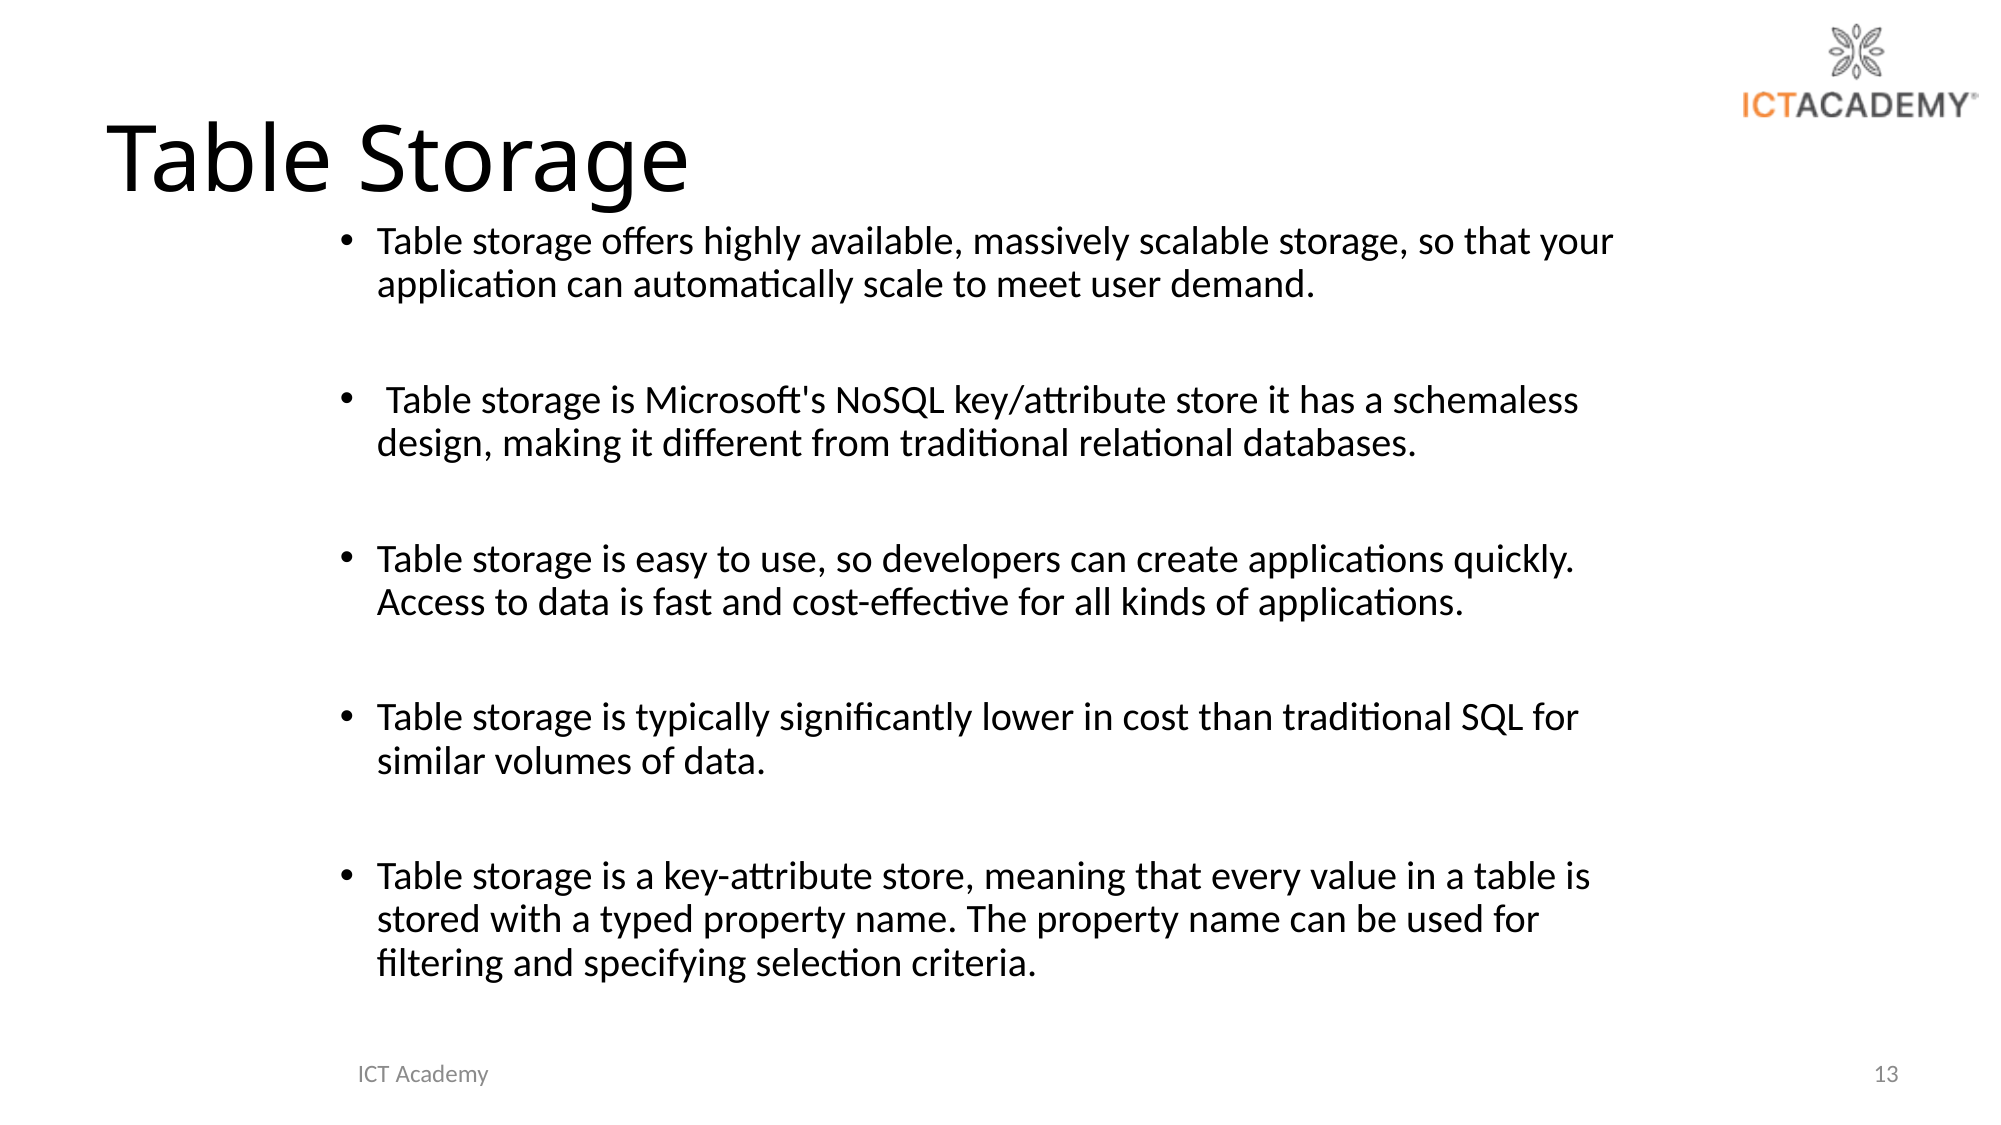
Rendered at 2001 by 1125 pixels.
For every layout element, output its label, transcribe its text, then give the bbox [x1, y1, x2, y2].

title Table Storage [91, 52, 1670, 271]
list Table storage offers highly available, massively scalable storage, so that your application can automatically scale to meet user demand. Table storage is Microsoft's NoSQL key/attribute store it has a schemaless design, making it different from traditional relational databases. Table storage is easy to use, so developers can create applications quickly. Access to data is fast and cost-effective for all kinds of applications. Table storage is typically significantly lower in cost than traditional SQL for similar volumes of data. Table storage is a key-attribute store, meaning that every value in a table is stored with a typed property name. The property name can be used for filtering and specifying selection criteria. [324, 212, 1675, 1005]
slide_number 13 [1464, 1042, 1915, 1103]
footer ICT Academy [85, 1042, 761, 1103]
picture [1743, 22, 1979, 120]
